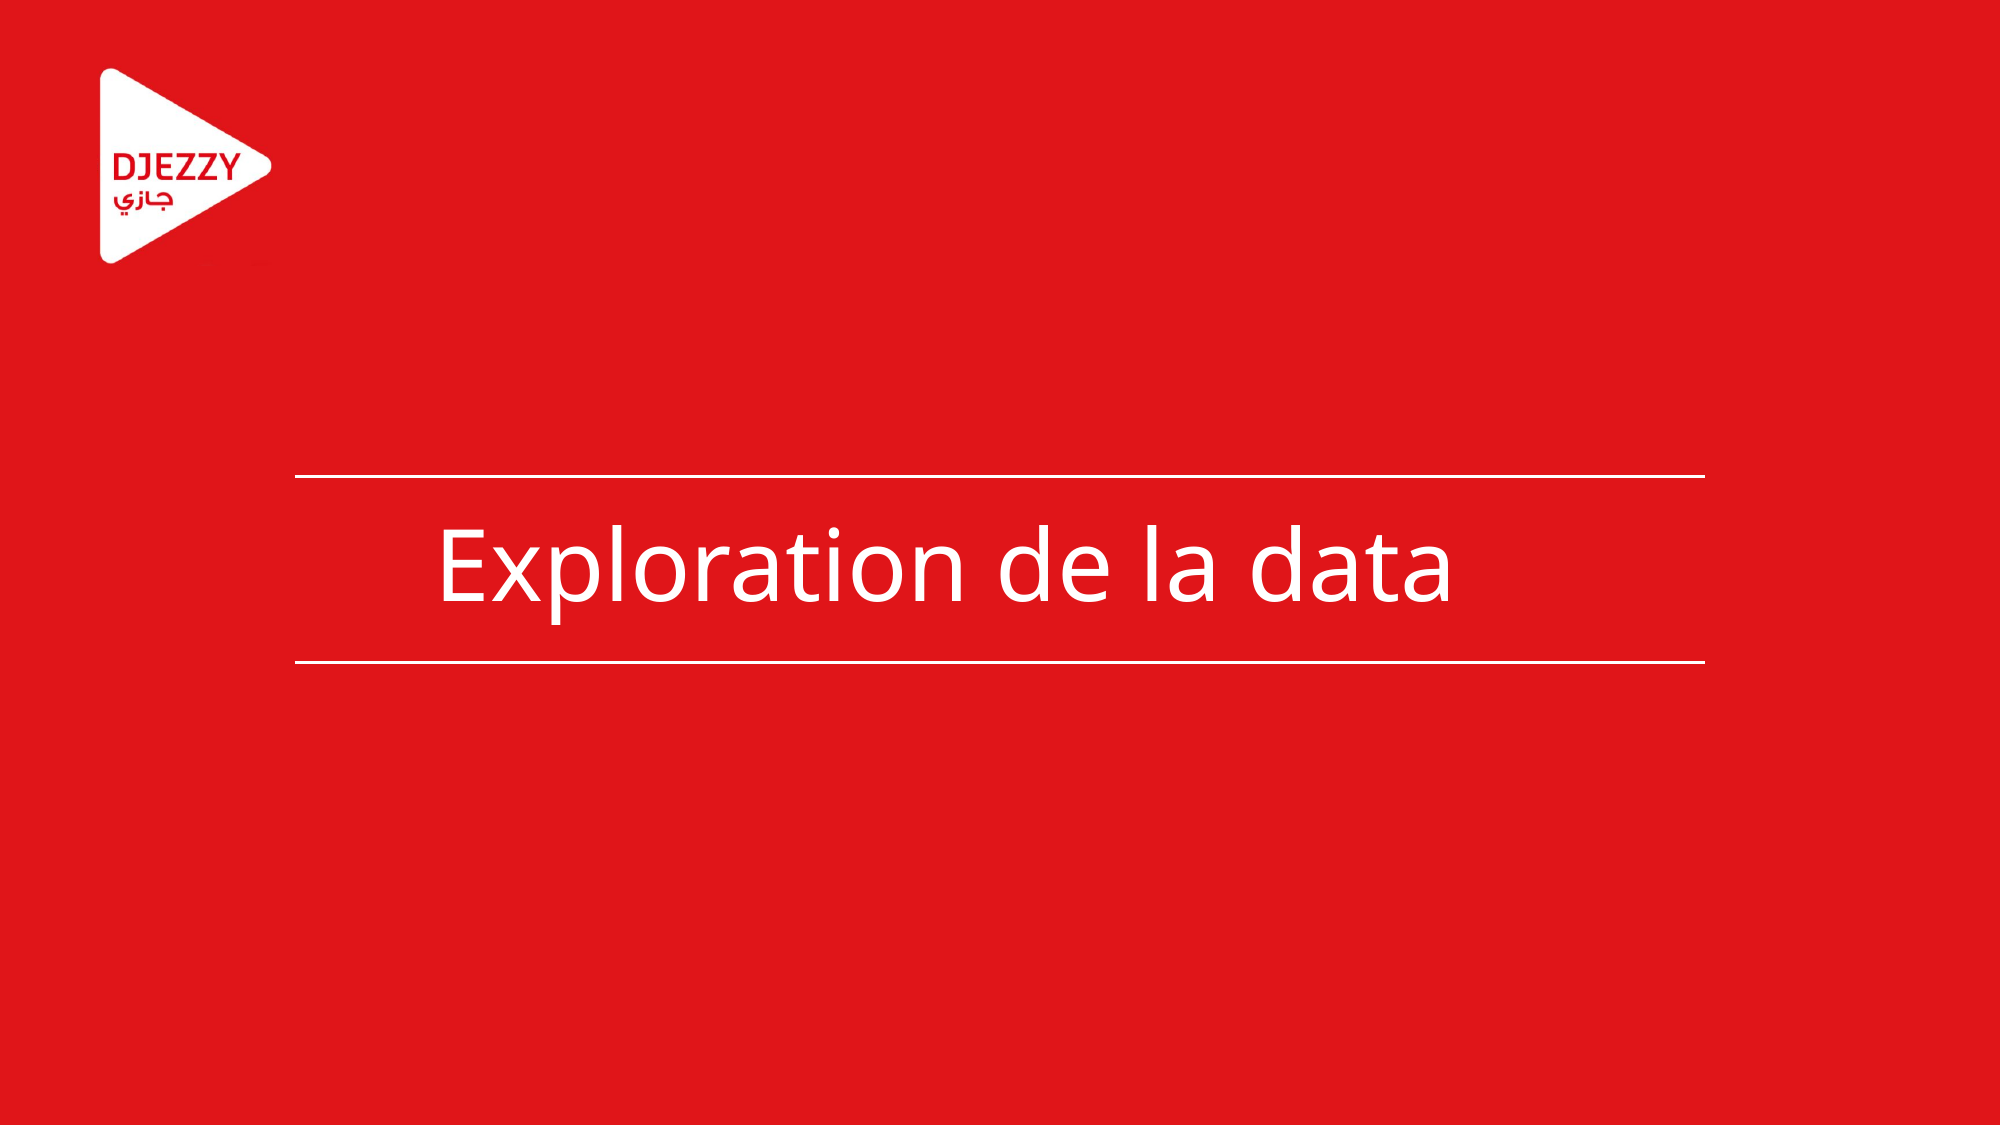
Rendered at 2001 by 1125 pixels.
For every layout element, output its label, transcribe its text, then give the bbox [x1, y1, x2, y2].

text_box [0, 0, 2000, 1125]
picture [97, 64, 273, 266]
text_box Exploration de la data [420, 494, 1580, 629]
